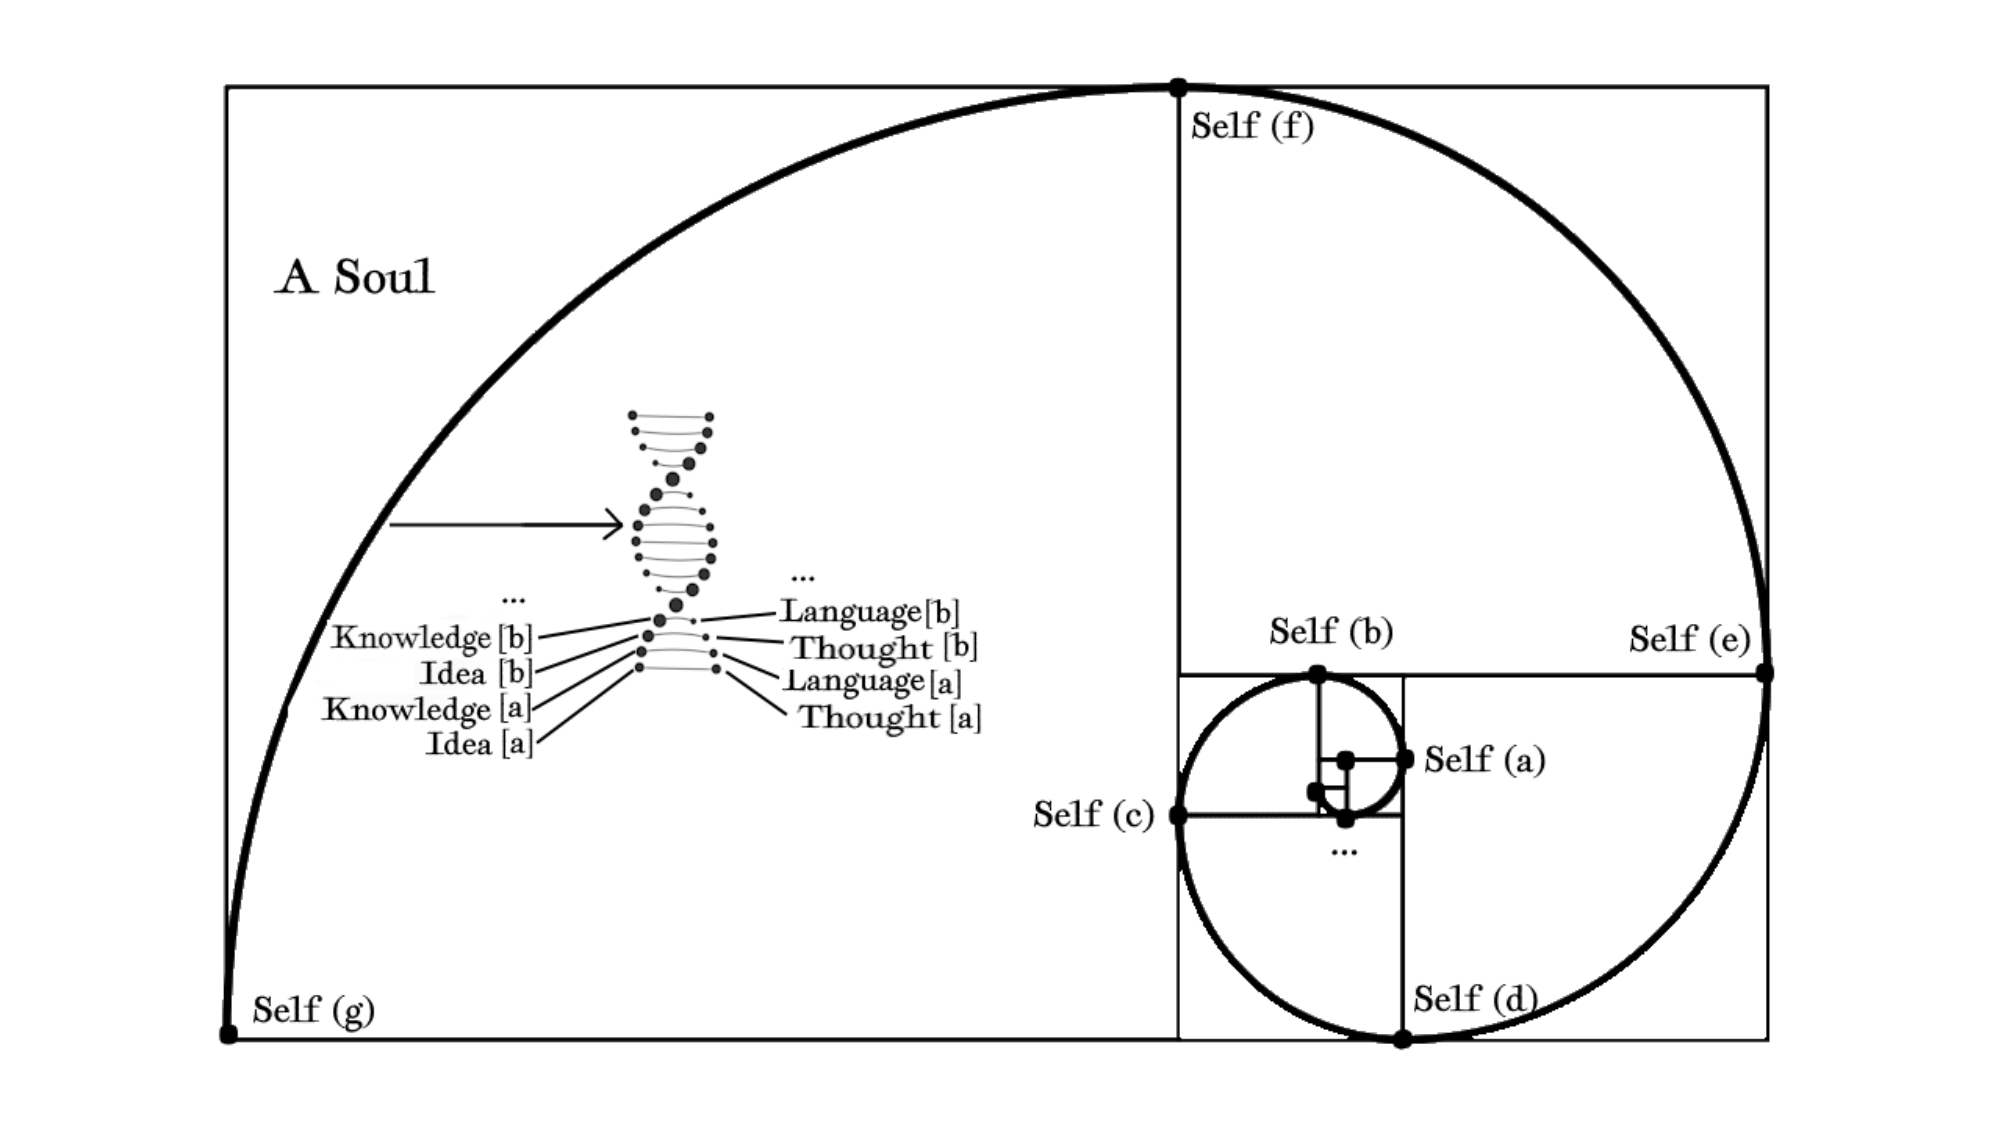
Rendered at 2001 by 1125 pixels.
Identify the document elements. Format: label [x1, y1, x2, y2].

picture [199, 55, 1801, 1069]
